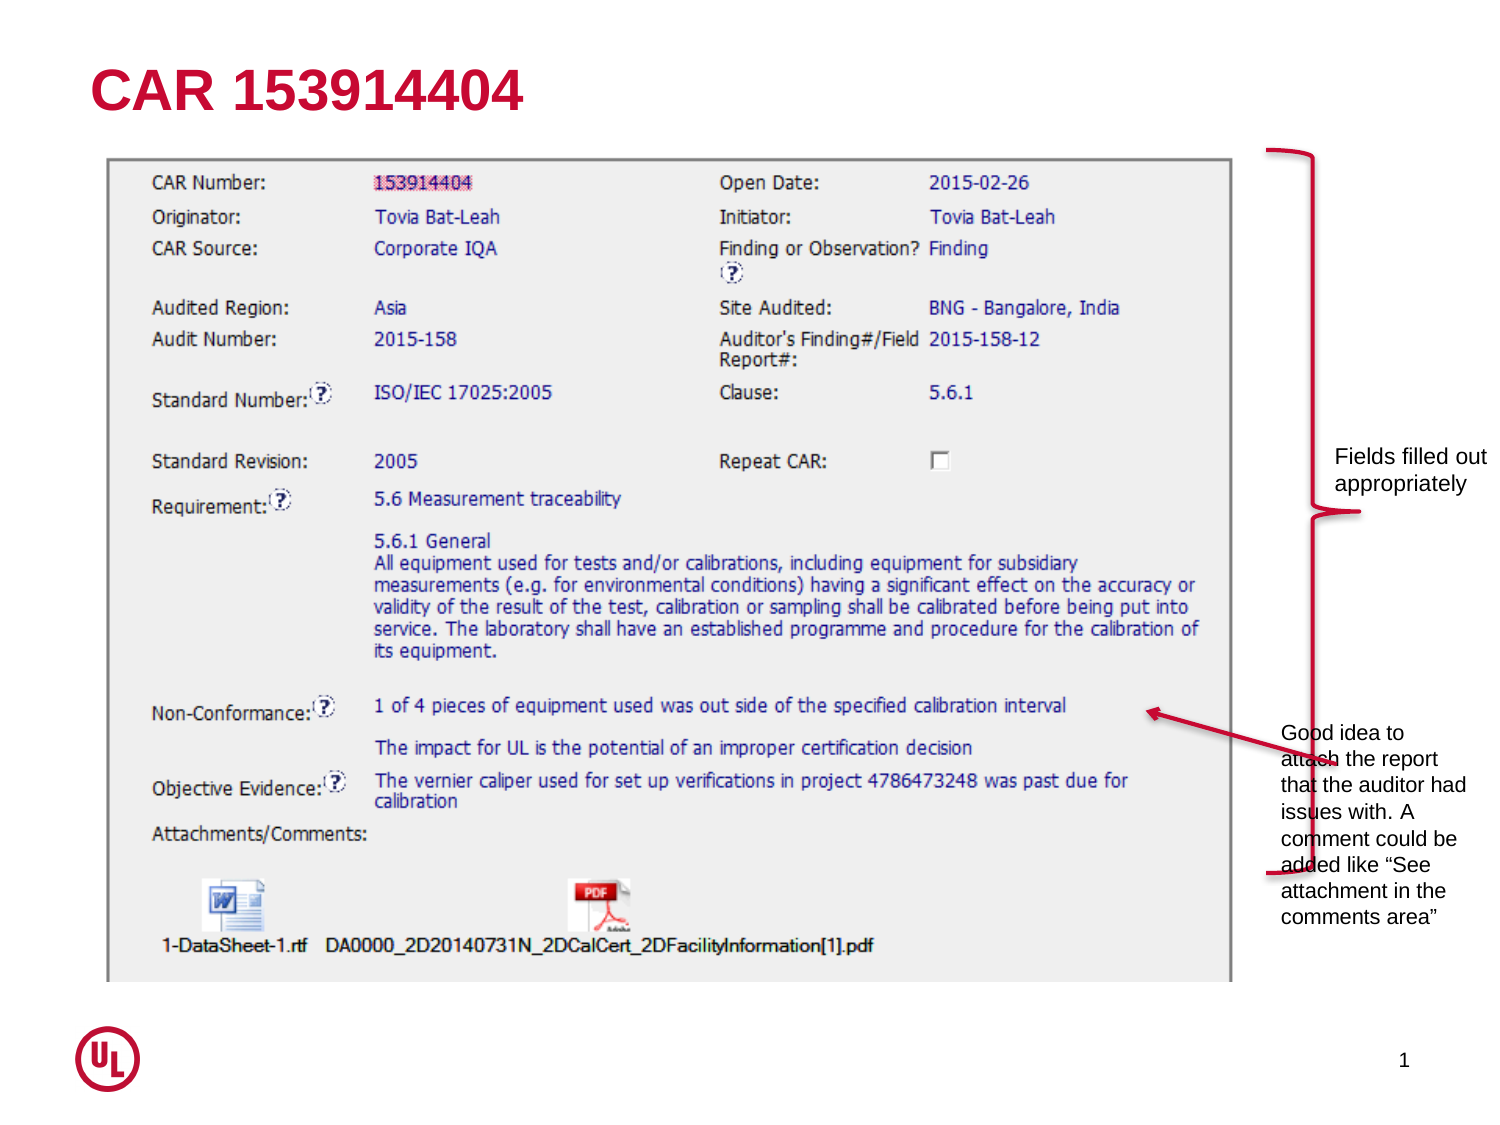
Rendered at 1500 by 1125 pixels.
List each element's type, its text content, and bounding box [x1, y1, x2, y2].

text_box [1266, 147, 1362, 709]
text_box Fields filled out appropriately [1320, 434, 1500, 504]
picture [101, 149, 1242, 982]
title CAR 153914404 [74, 44, 1426, 151]
text_box Good idea to attach the report that the auditor had issues with. A comment could be added like “See attachment in the comments area” [1266, 710, 1484, 937]
slide_number 1 [1319, 1029, 1425, 1090]
picture [75, 1026, 140, 1092]
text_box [1145, 710, 1337, 765]
